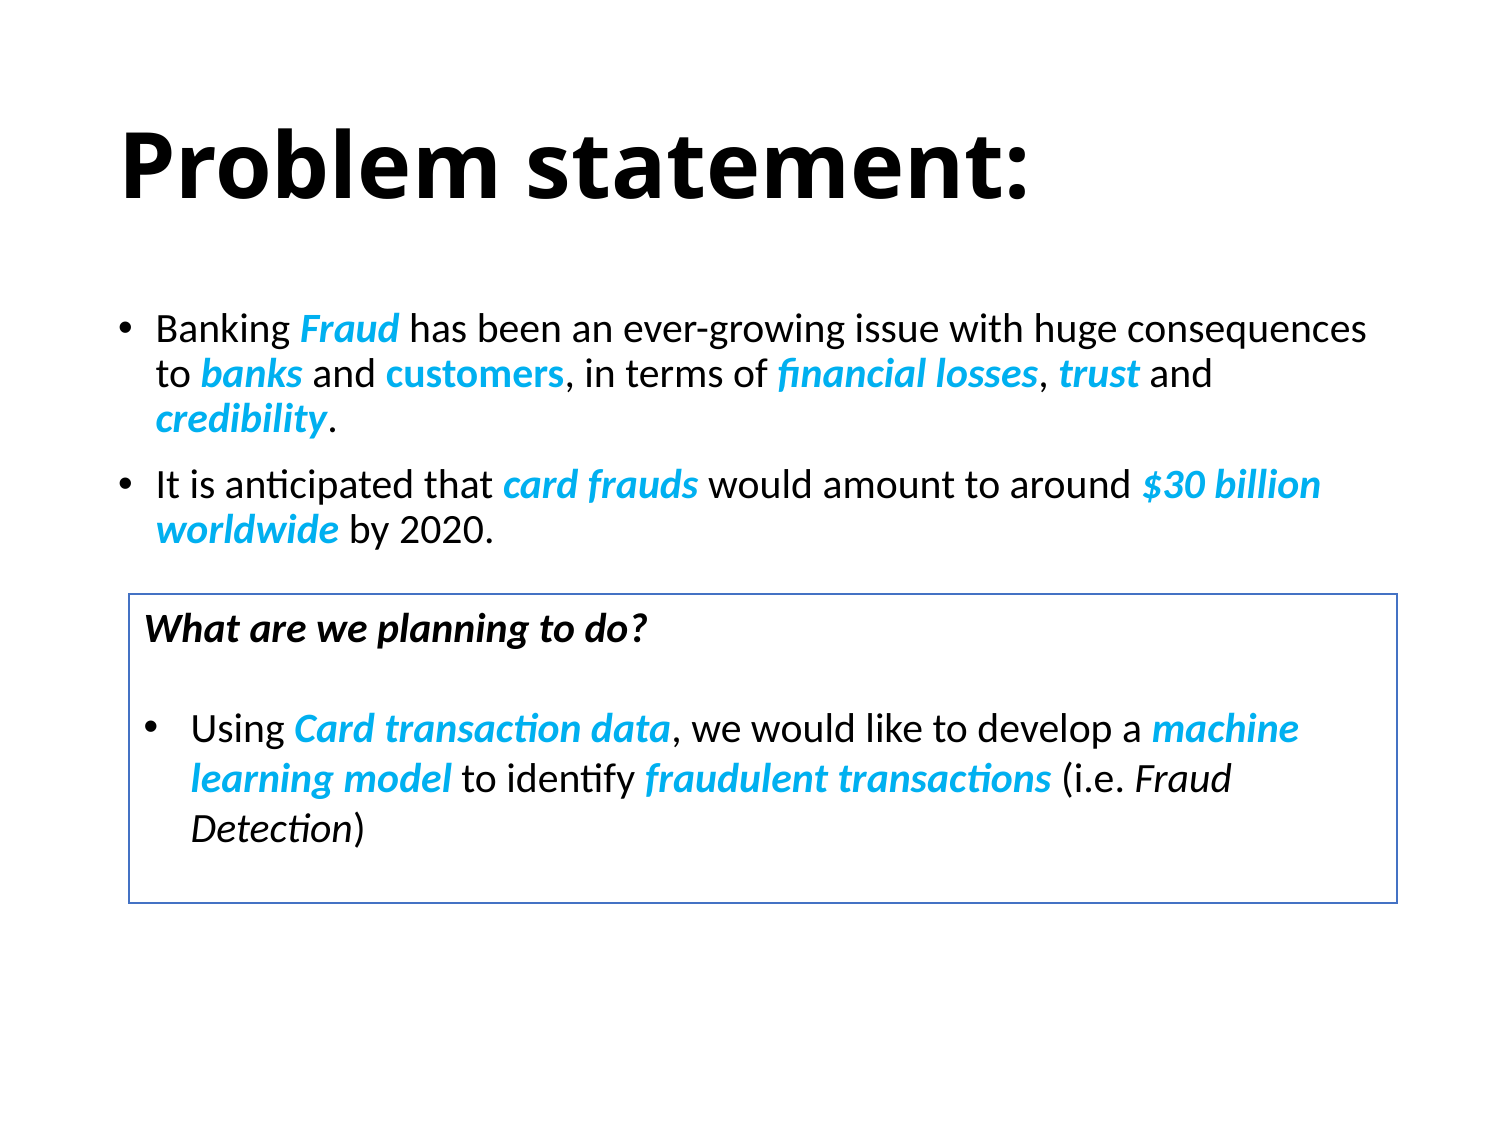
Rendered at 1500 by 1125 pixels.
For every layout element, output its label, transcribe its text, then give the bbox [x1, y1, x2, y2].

list Banking Fraud has been an ever-growing issue with huge consequences to banks and customers, in terms of financial losses, trust and credibility. It is anticipated that card frauds would amount to around $30 billion worldwide by 2020. [103, 299, 1397, 655]
title Problem statement: [103, 59, 1397, 278]
text_box What are we planning to do? Using Card transaction data, we would like to develop a machine learning model to identify fraudulent transactions (i.e. Fraud Detection) [128, 593, 1398, 904]
